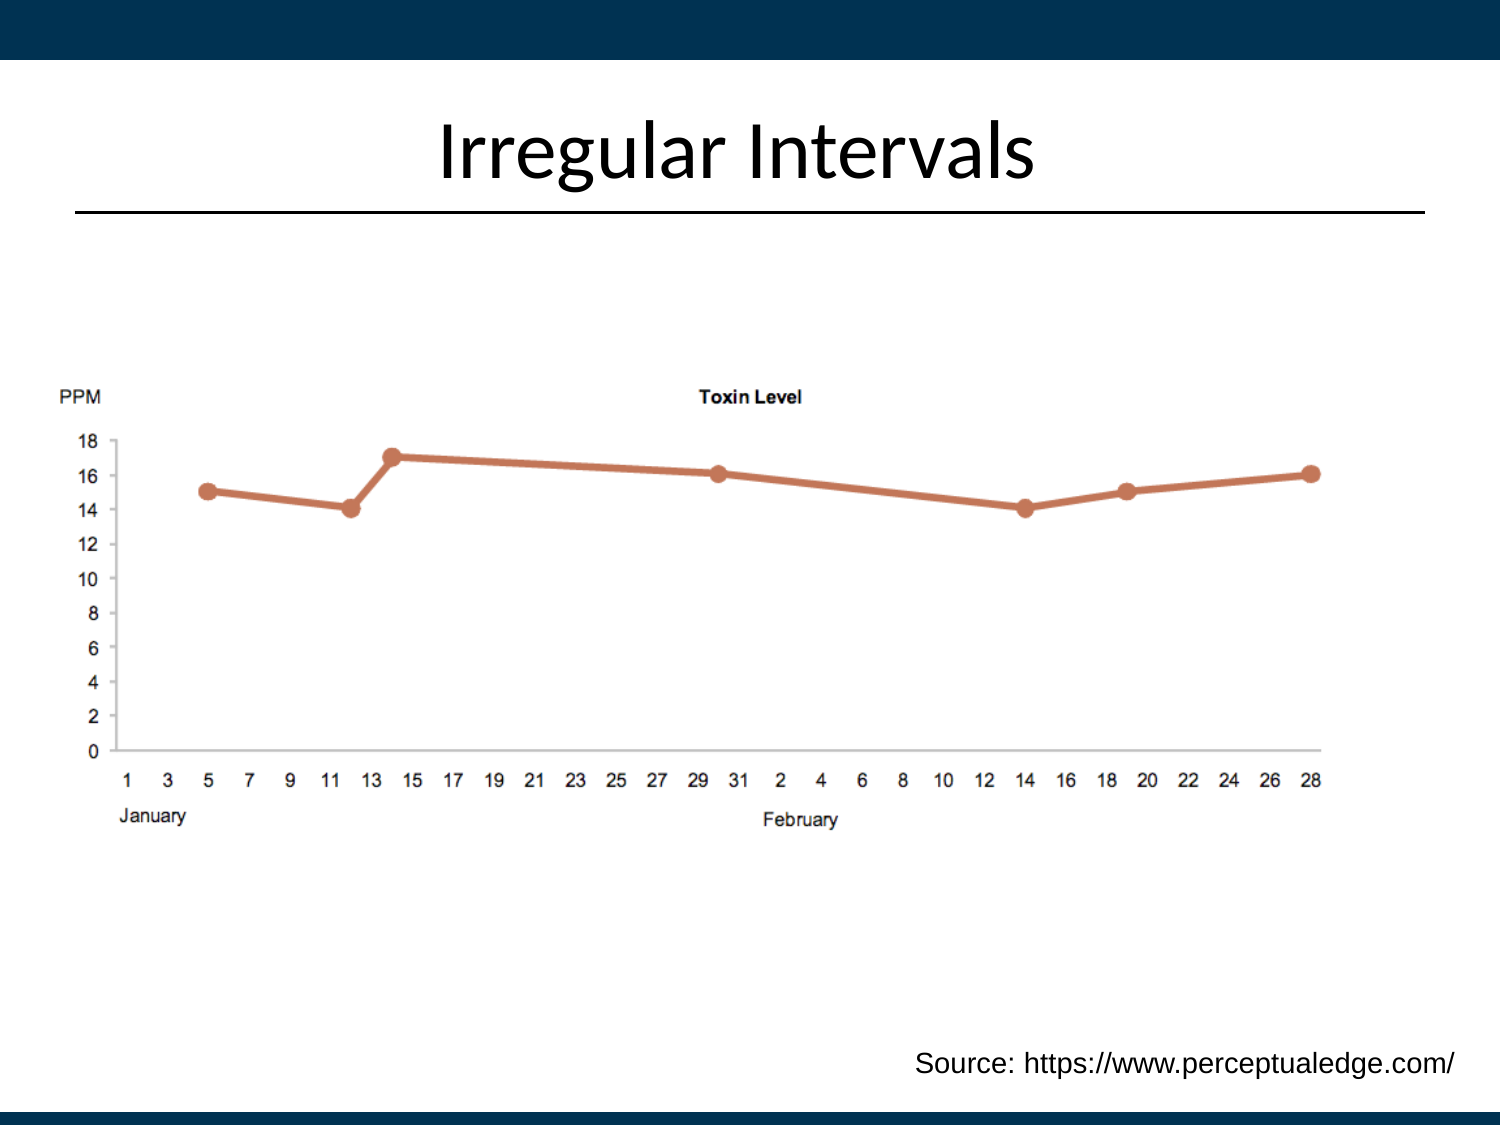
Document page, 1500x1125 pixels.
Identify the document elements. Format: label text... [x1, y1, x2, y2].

text_box Source: https://www.perceptualedge.com/ [899, 1036, 1500, 1087]
picture [37, 362, 1406, 838]
text_box Irregular Intervals [62, 87, 1413, 830]
